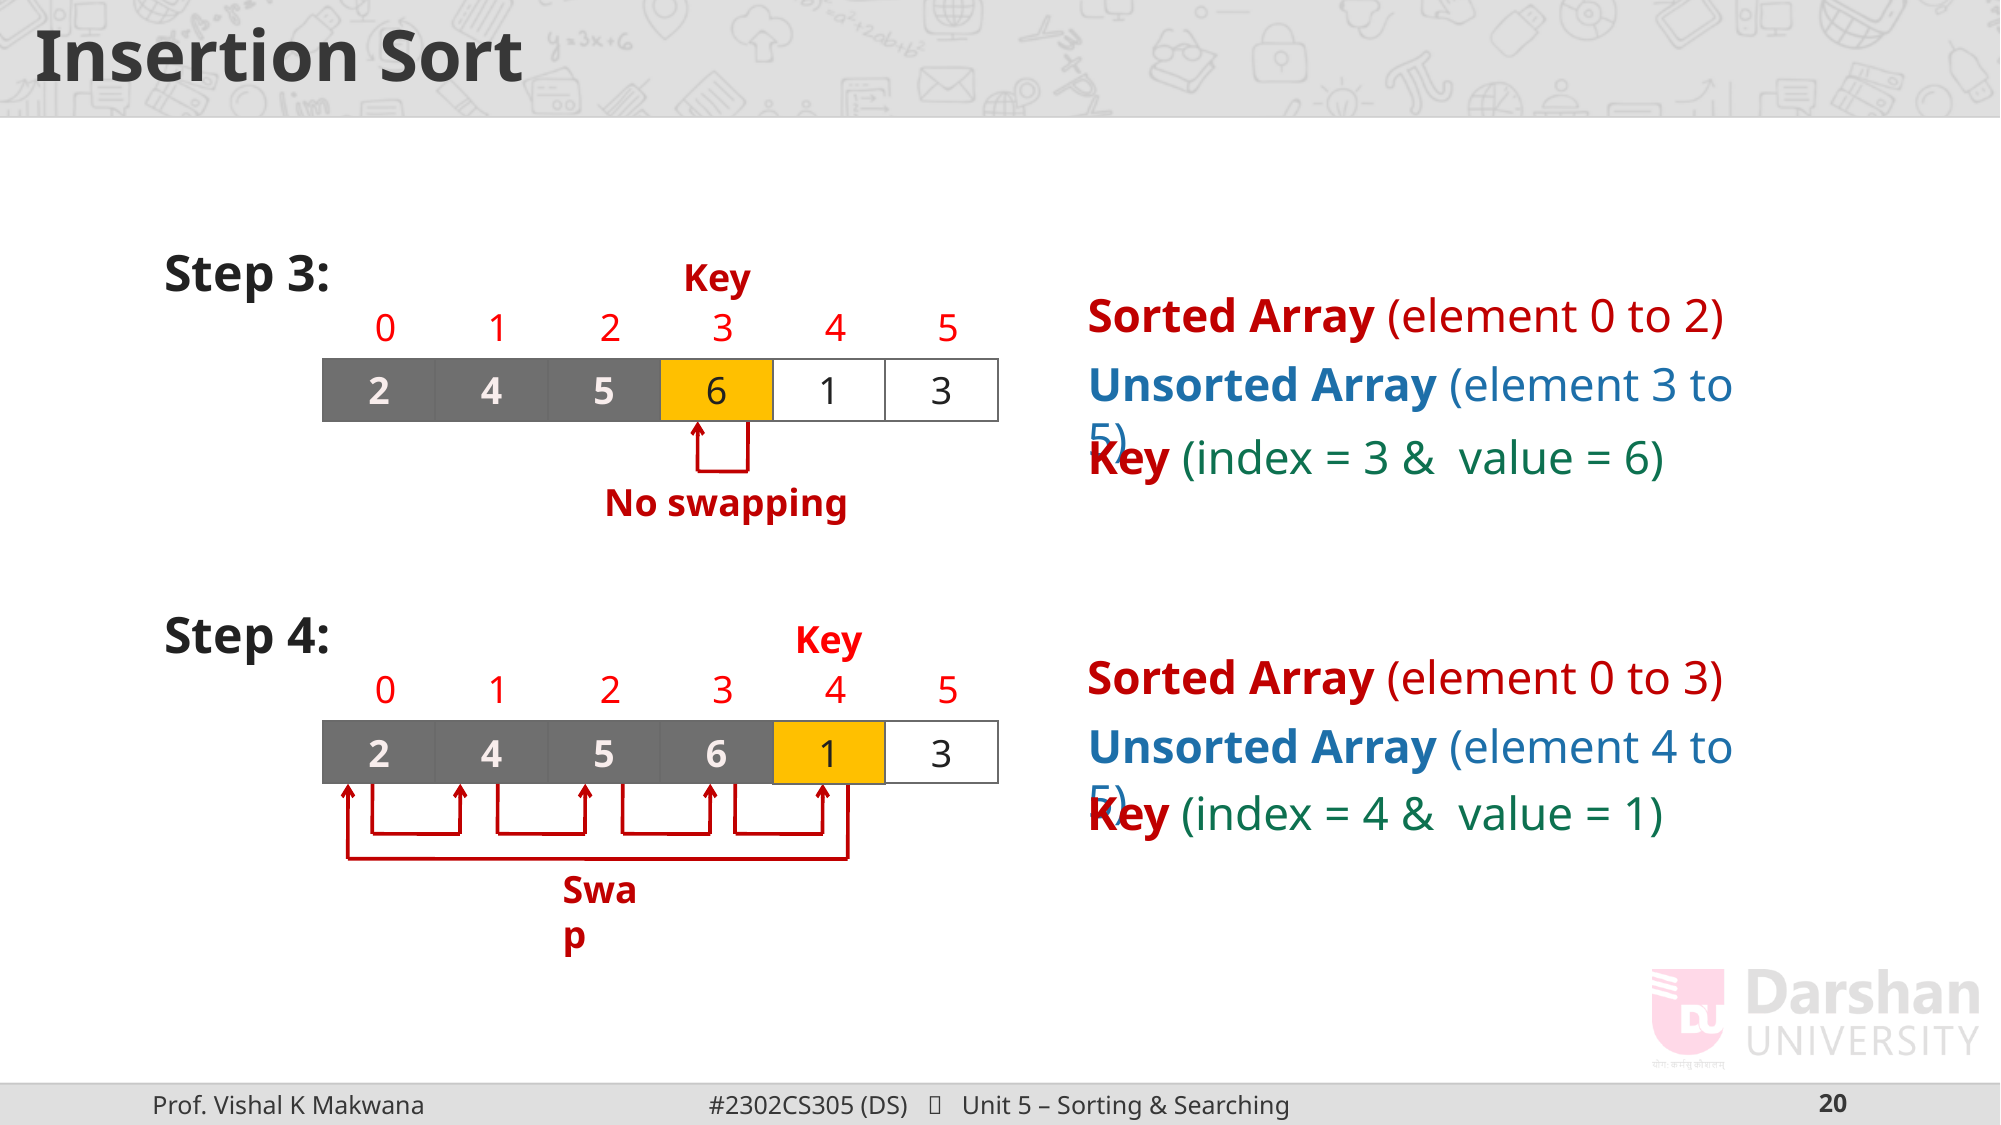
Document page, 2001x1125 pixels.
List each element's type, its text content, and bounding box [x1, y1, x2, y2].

text_box 3 [697, 306, 749, 356]
text_box Key (index = 4 & value = 1) [1072, 777, 1750, 847]
text_box 3 [884, 358, 999, 422]
text_box 1 [772, 720, 886, 785]
text_box Sorted Array (element 0 to 3) [1072, 641, 1762, 710]
text_box Key [668, 246, 766, 306]
text_box Step 3: [149, 233, 346, 309]
text_box Unsorted Array (element 3 to 5) [1072, 348, 1798, 473]
text_box Unsorted Array (element 4 to 5) [1072, 710, 1763, 836]
text_box 4 [810, 669, 861, 719]
text_box 3 [886, 720, 999, 784]
text_box 5 [547, 358, 659, 422]
text_box No swapping [589, 471, 874, 531]
text_box Key [780, 608, 878, 669]
text_box 1 [774, 358, 884, 422]
text_box 6 [659, 720, 772, 784]
text_box Key (index = 3 & value = 6) [1072, 421, 1731, 491]
text_box 5 [922, 296, 974, 356]
text_box 0 [360, 296, 411, 356]
text_box 0 [360, 658, 411, 719]
text_box 2 [585, 296, 636, 356]
title Insertion Sort [0, 0, 2000, 117]
text_box 5 [922, 658, 974, 719]
text_box 5 [547, 720, 659, 784]
text_box Sorted Array (element 0 to 2) [1072, 279, 1763, 348]
text_box 4 [434, 720, 547, 784]
text_box 2 [322, 358, 434, 422]
text_box 1 [472, 296, 524, 356]
text_box 2 [585, 658, 636, 719]
text_box 1 [472, 658, 524, 719]
text_box 6 [659, 358, 774, 422]
text_box Step 4: [149, 595, 346, 671]
text_box 4 [810, 296, 861, 356]
text_box 3 [697, 658, 749, 719]
text_box 2 [322, 720, 434, 784]
text_box Swap [547, 859, 673, 964]
text_box 4 [434, 358, 547, 422]
